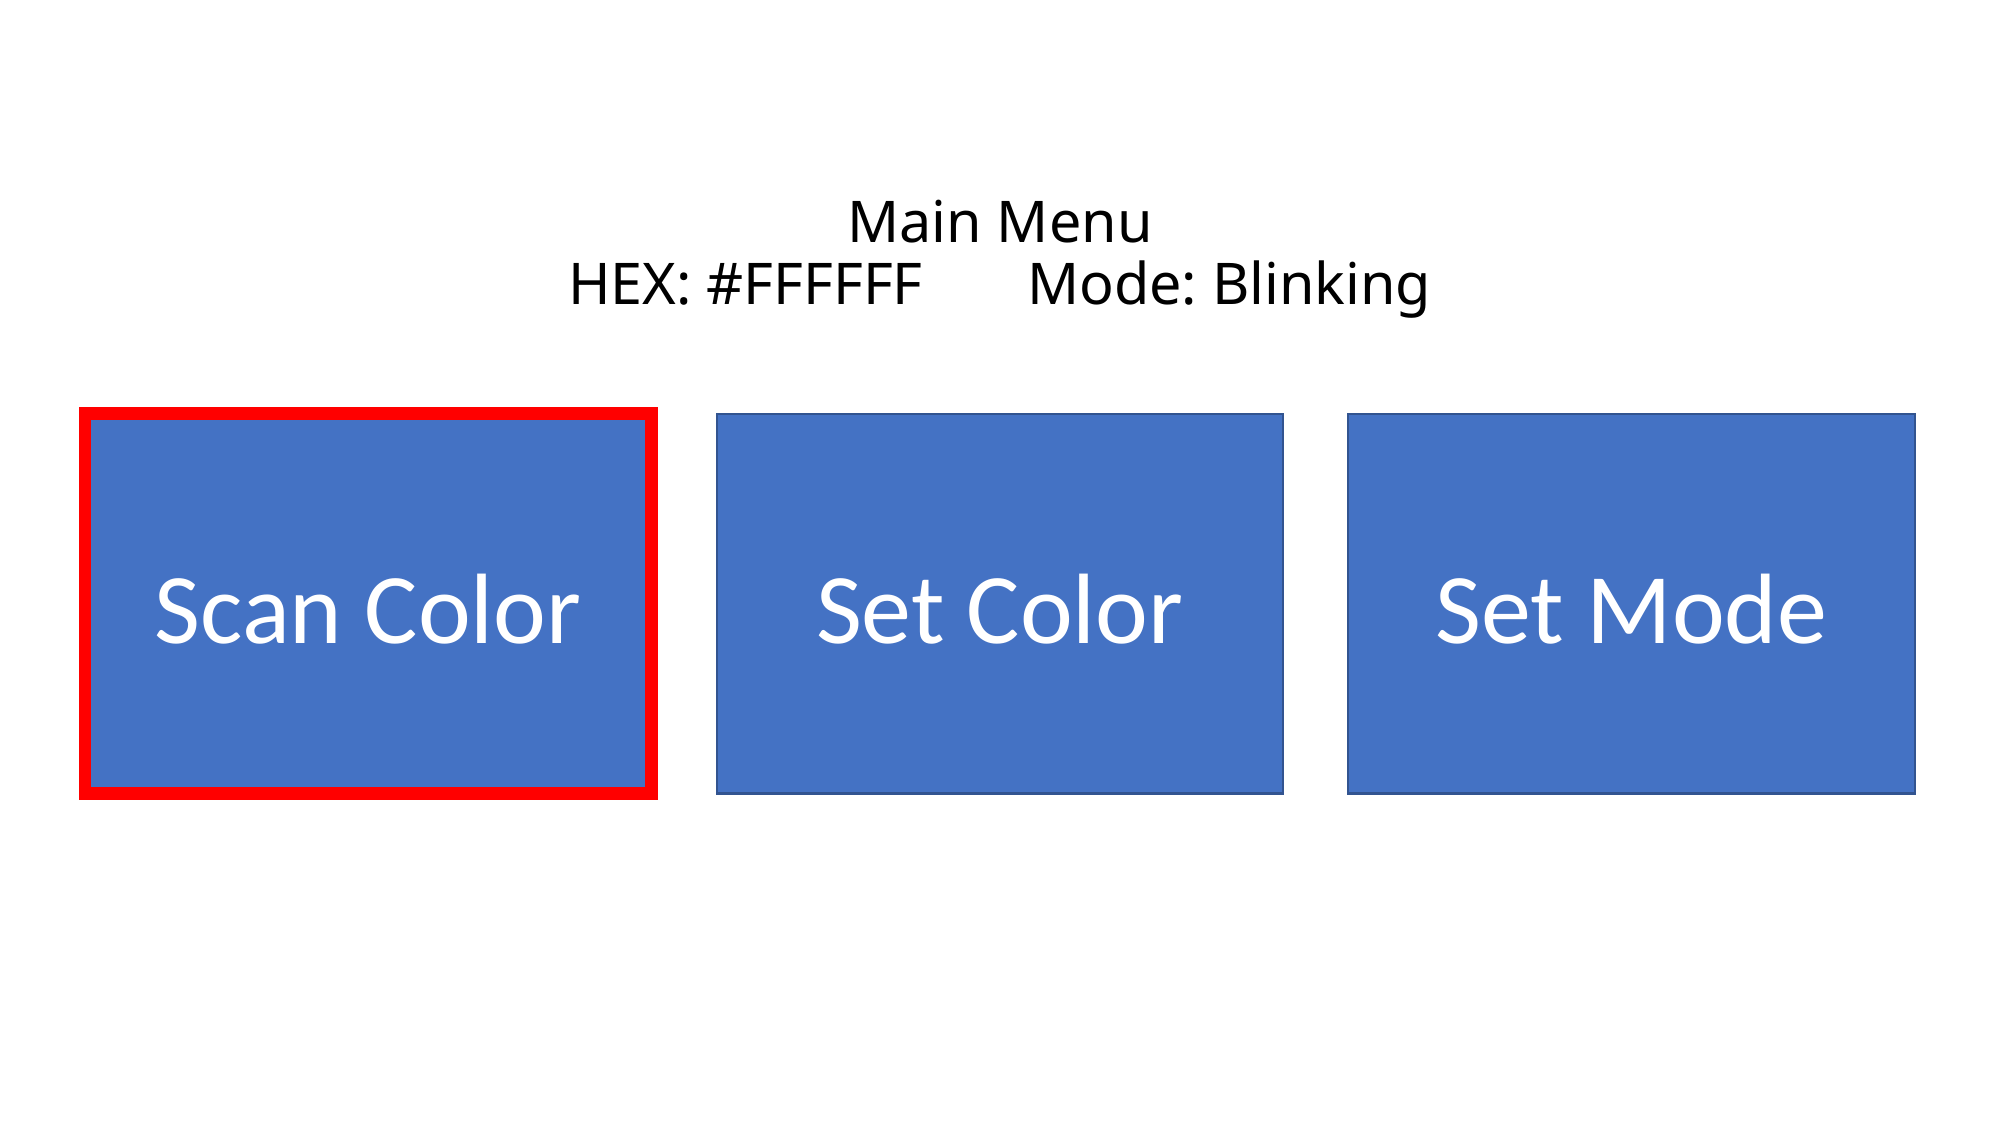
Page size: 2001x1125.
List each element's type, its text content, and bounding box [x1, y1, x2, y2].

text_box Set Mode [1347, 413, 1916, 795]
text_box Set Color [716, 413, 1284, 795]
text_box Scan Color [84, 413, 653, 795]
title Main Menu HEX: #FFFFFF Mode: Blinking [249, 184, 1750, 325]
